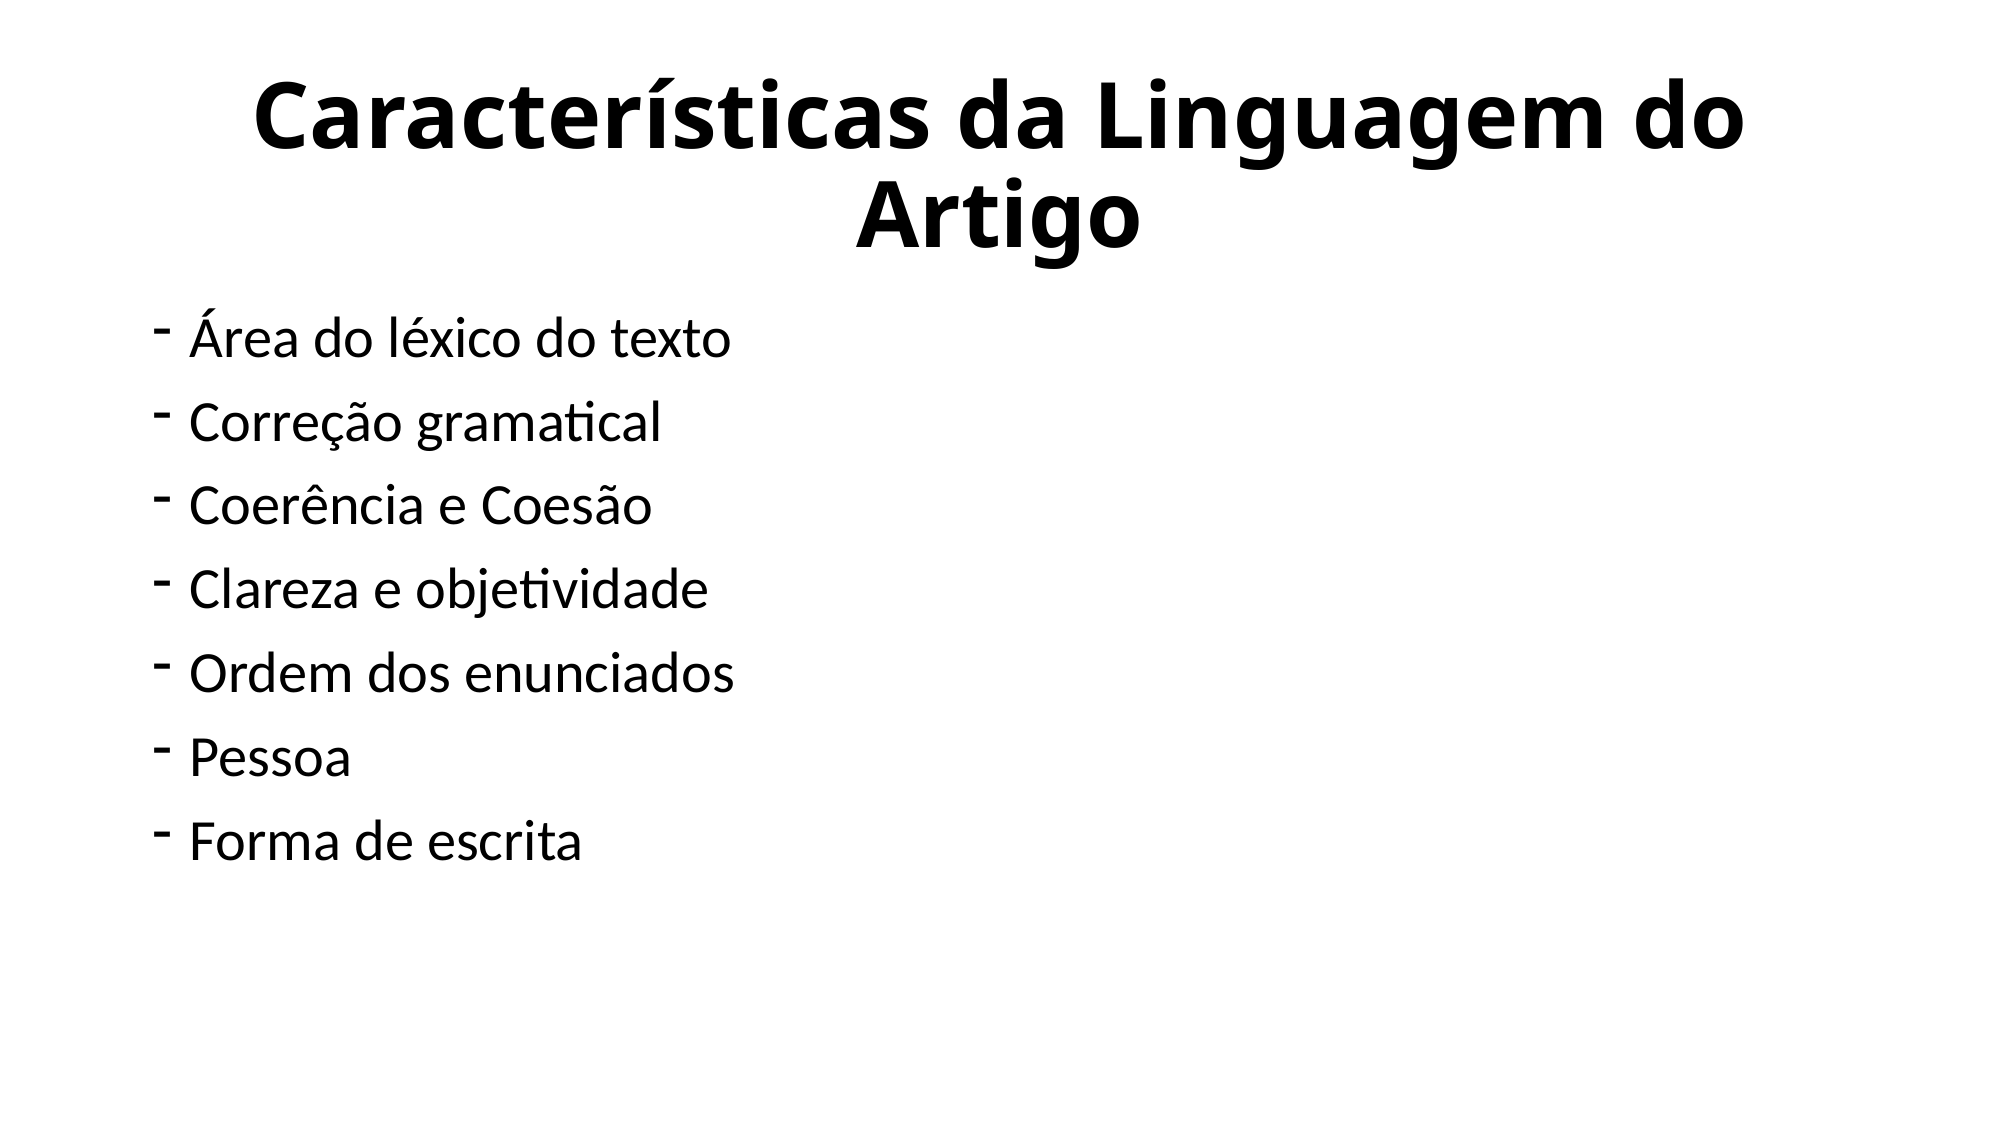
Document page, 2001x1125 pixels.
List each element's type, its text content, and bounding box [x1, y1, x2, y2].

list Área do léxico do texto Correção gramatical Coerência e Coesão Clareza e objetividade Ordem dos enunciados Pessoa Forma de escrita [137, 299, 1863, 1014]
title Características da Linguagem do Artigo [137, 59, 1863, 278]
